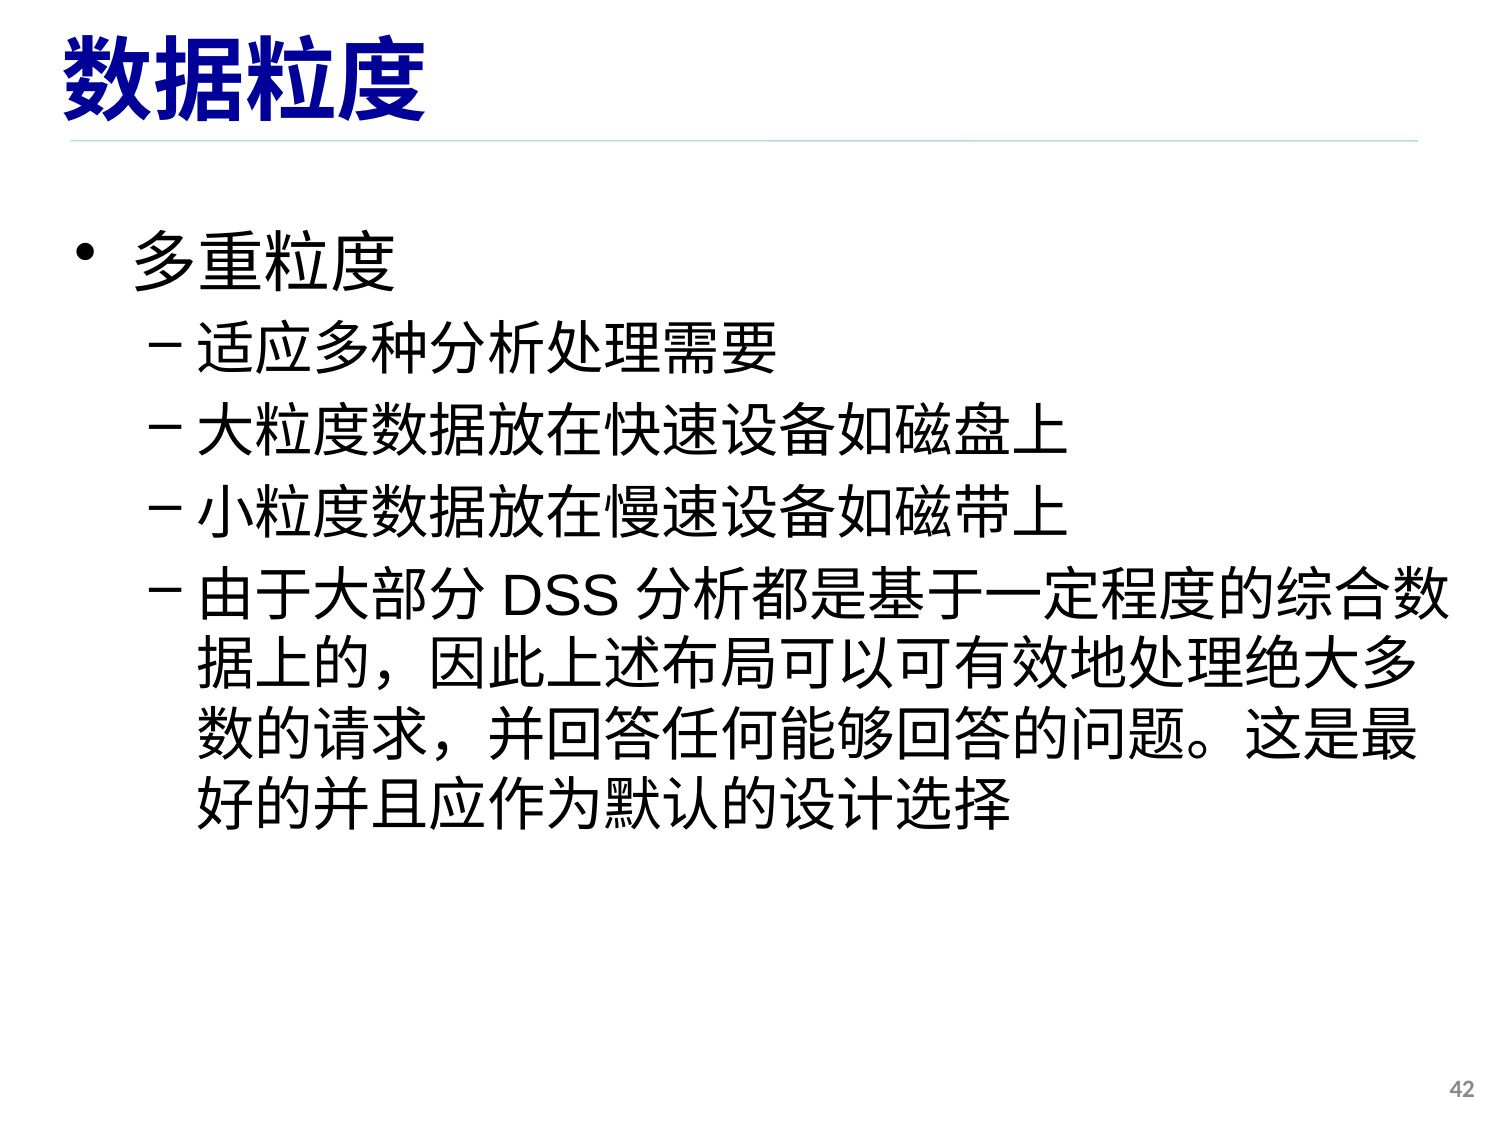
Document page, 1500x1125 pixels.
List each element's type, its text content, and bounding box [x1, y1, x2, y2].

text_box 42 [1139, 1057, 1490, 1118]
list 多重粒度 适应多种分析处理需要 大粒度数据放在快速设备如磁盘上 小粒度数据放在慢速设备如磁带上 由于大部分DSS分析都是基于一定程度的综合数据上的，因此上述布局可以可有效地处理绝大多数的请求，并回答任何能够回答的问题。这是最好的并且应作为默认的设计选择 [58, 212, 1466, 1069]
title 数据粒度 [46, 11, 1419, 143]
